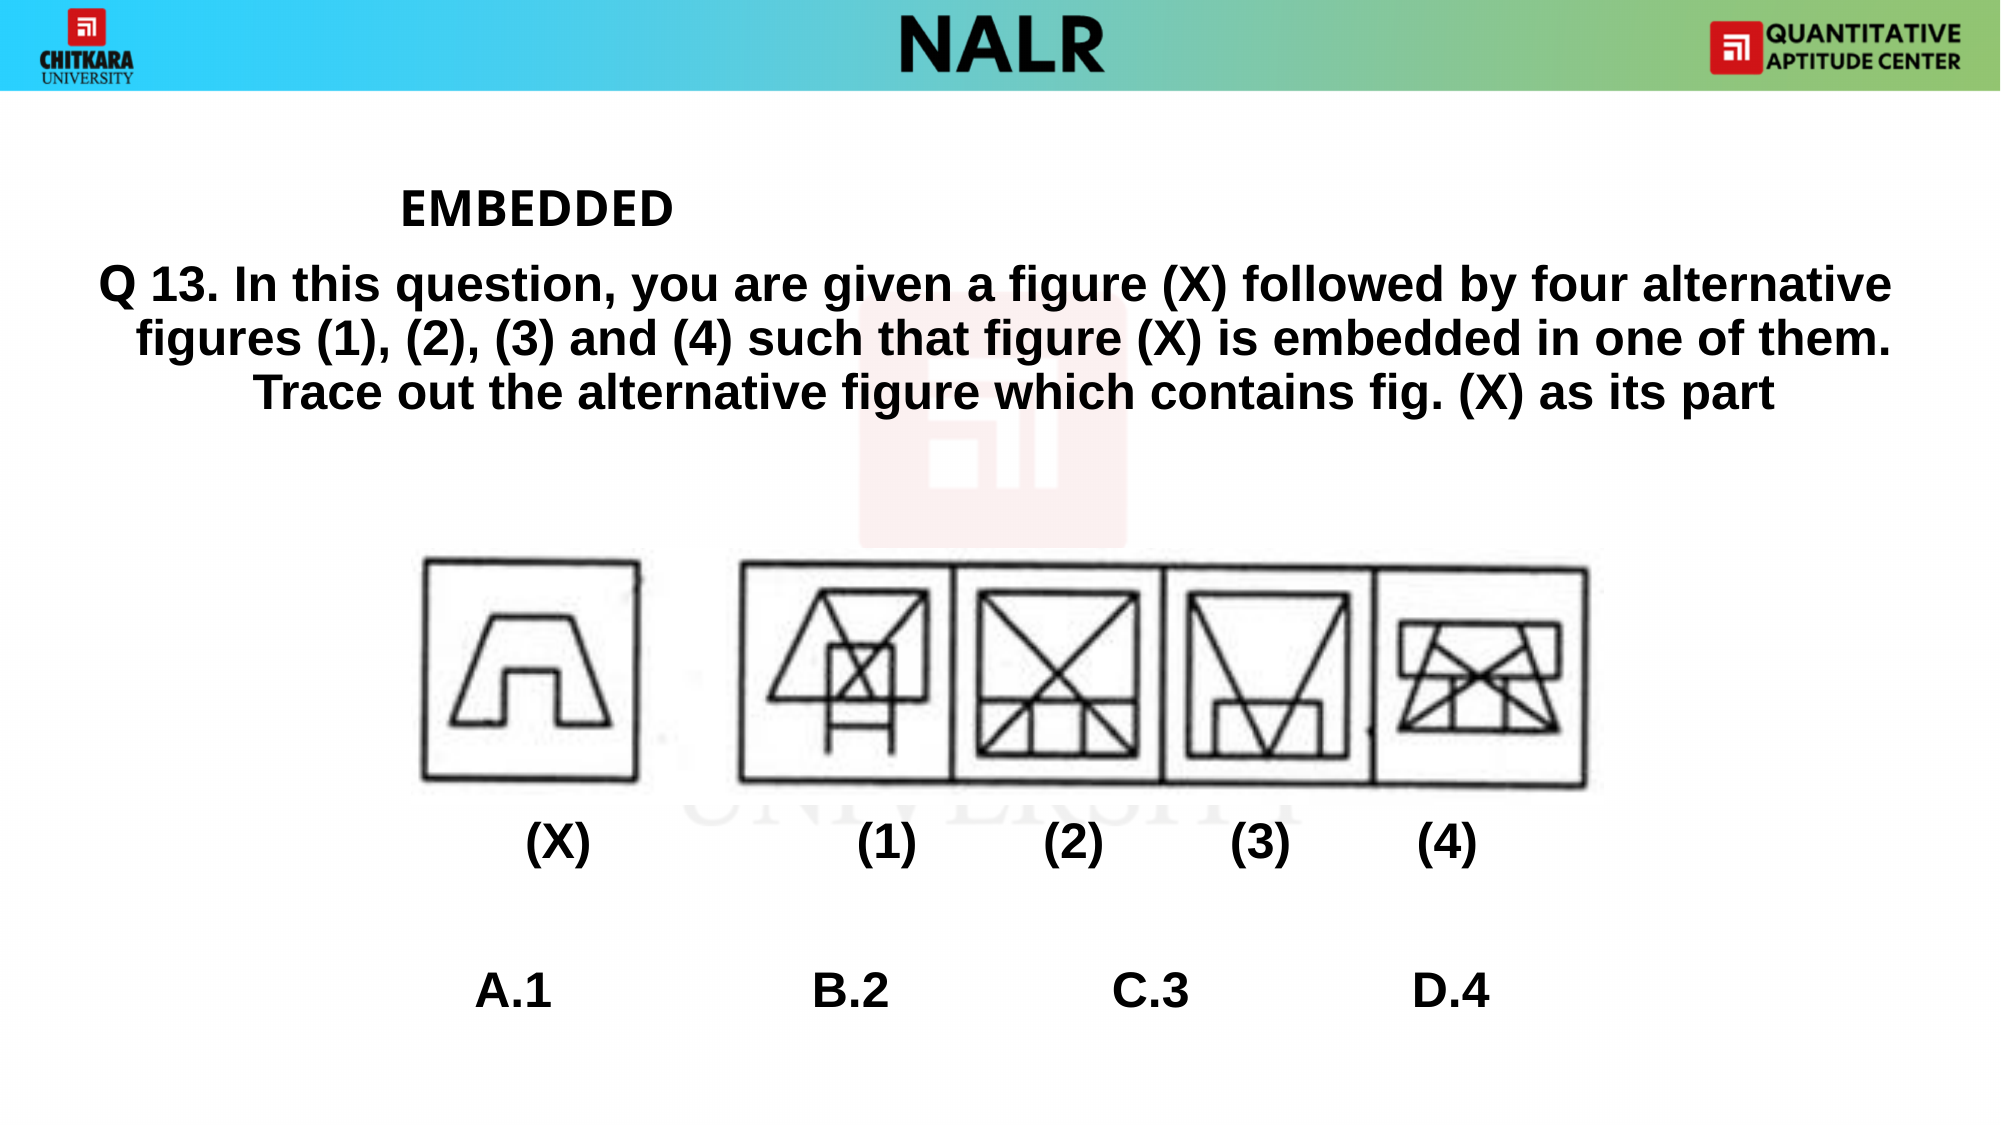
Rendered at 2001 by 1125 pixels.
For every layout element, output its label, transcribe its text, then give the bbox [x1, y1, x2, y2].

title [41, 31, 1959, 142]
picture [0, 0, 2001, 1125]
list EMBEDDED Q 13. In this question, you are given a figure (X) followed by four alternative figures (1), (2), (3) and (4) such that figure (X) is embedded in one of them. Trace out the alternative figure which contains fig. (X) as its part (X) (1) (2) (3) (4) A.1 B.2 C.3 D.4 [33, 175, 1959, 1053]
